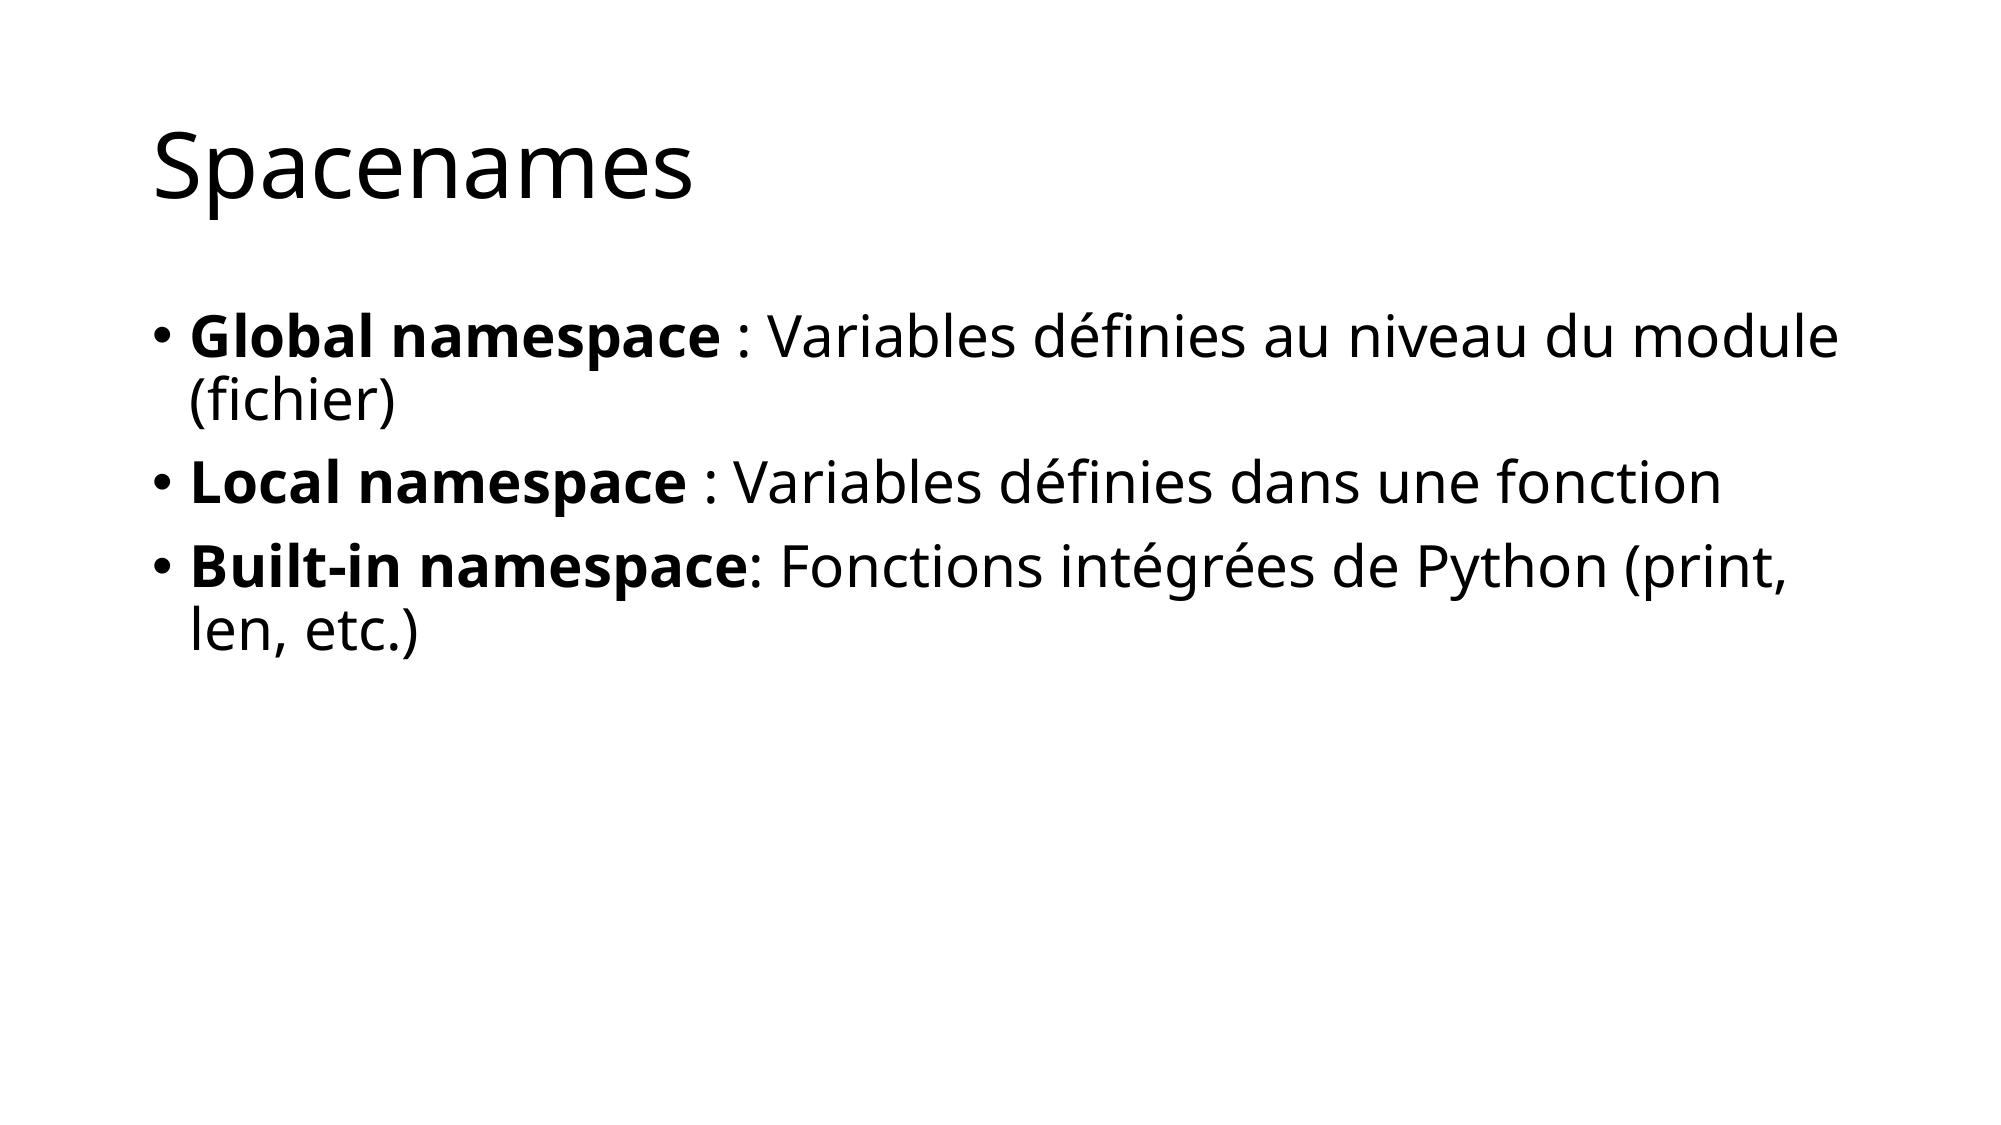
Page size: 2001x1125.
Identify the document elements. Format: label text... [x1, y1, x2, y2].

list Global namespace : Variables définies au niveau du module (fichier) Local namespace : Variables définies dans une fonction Built-in namespace: Fonctions intégrées de Python (print, len, etc.) [137, 299, 1863, 1014]
title Spacenames [137, 59, 1863, 278]
